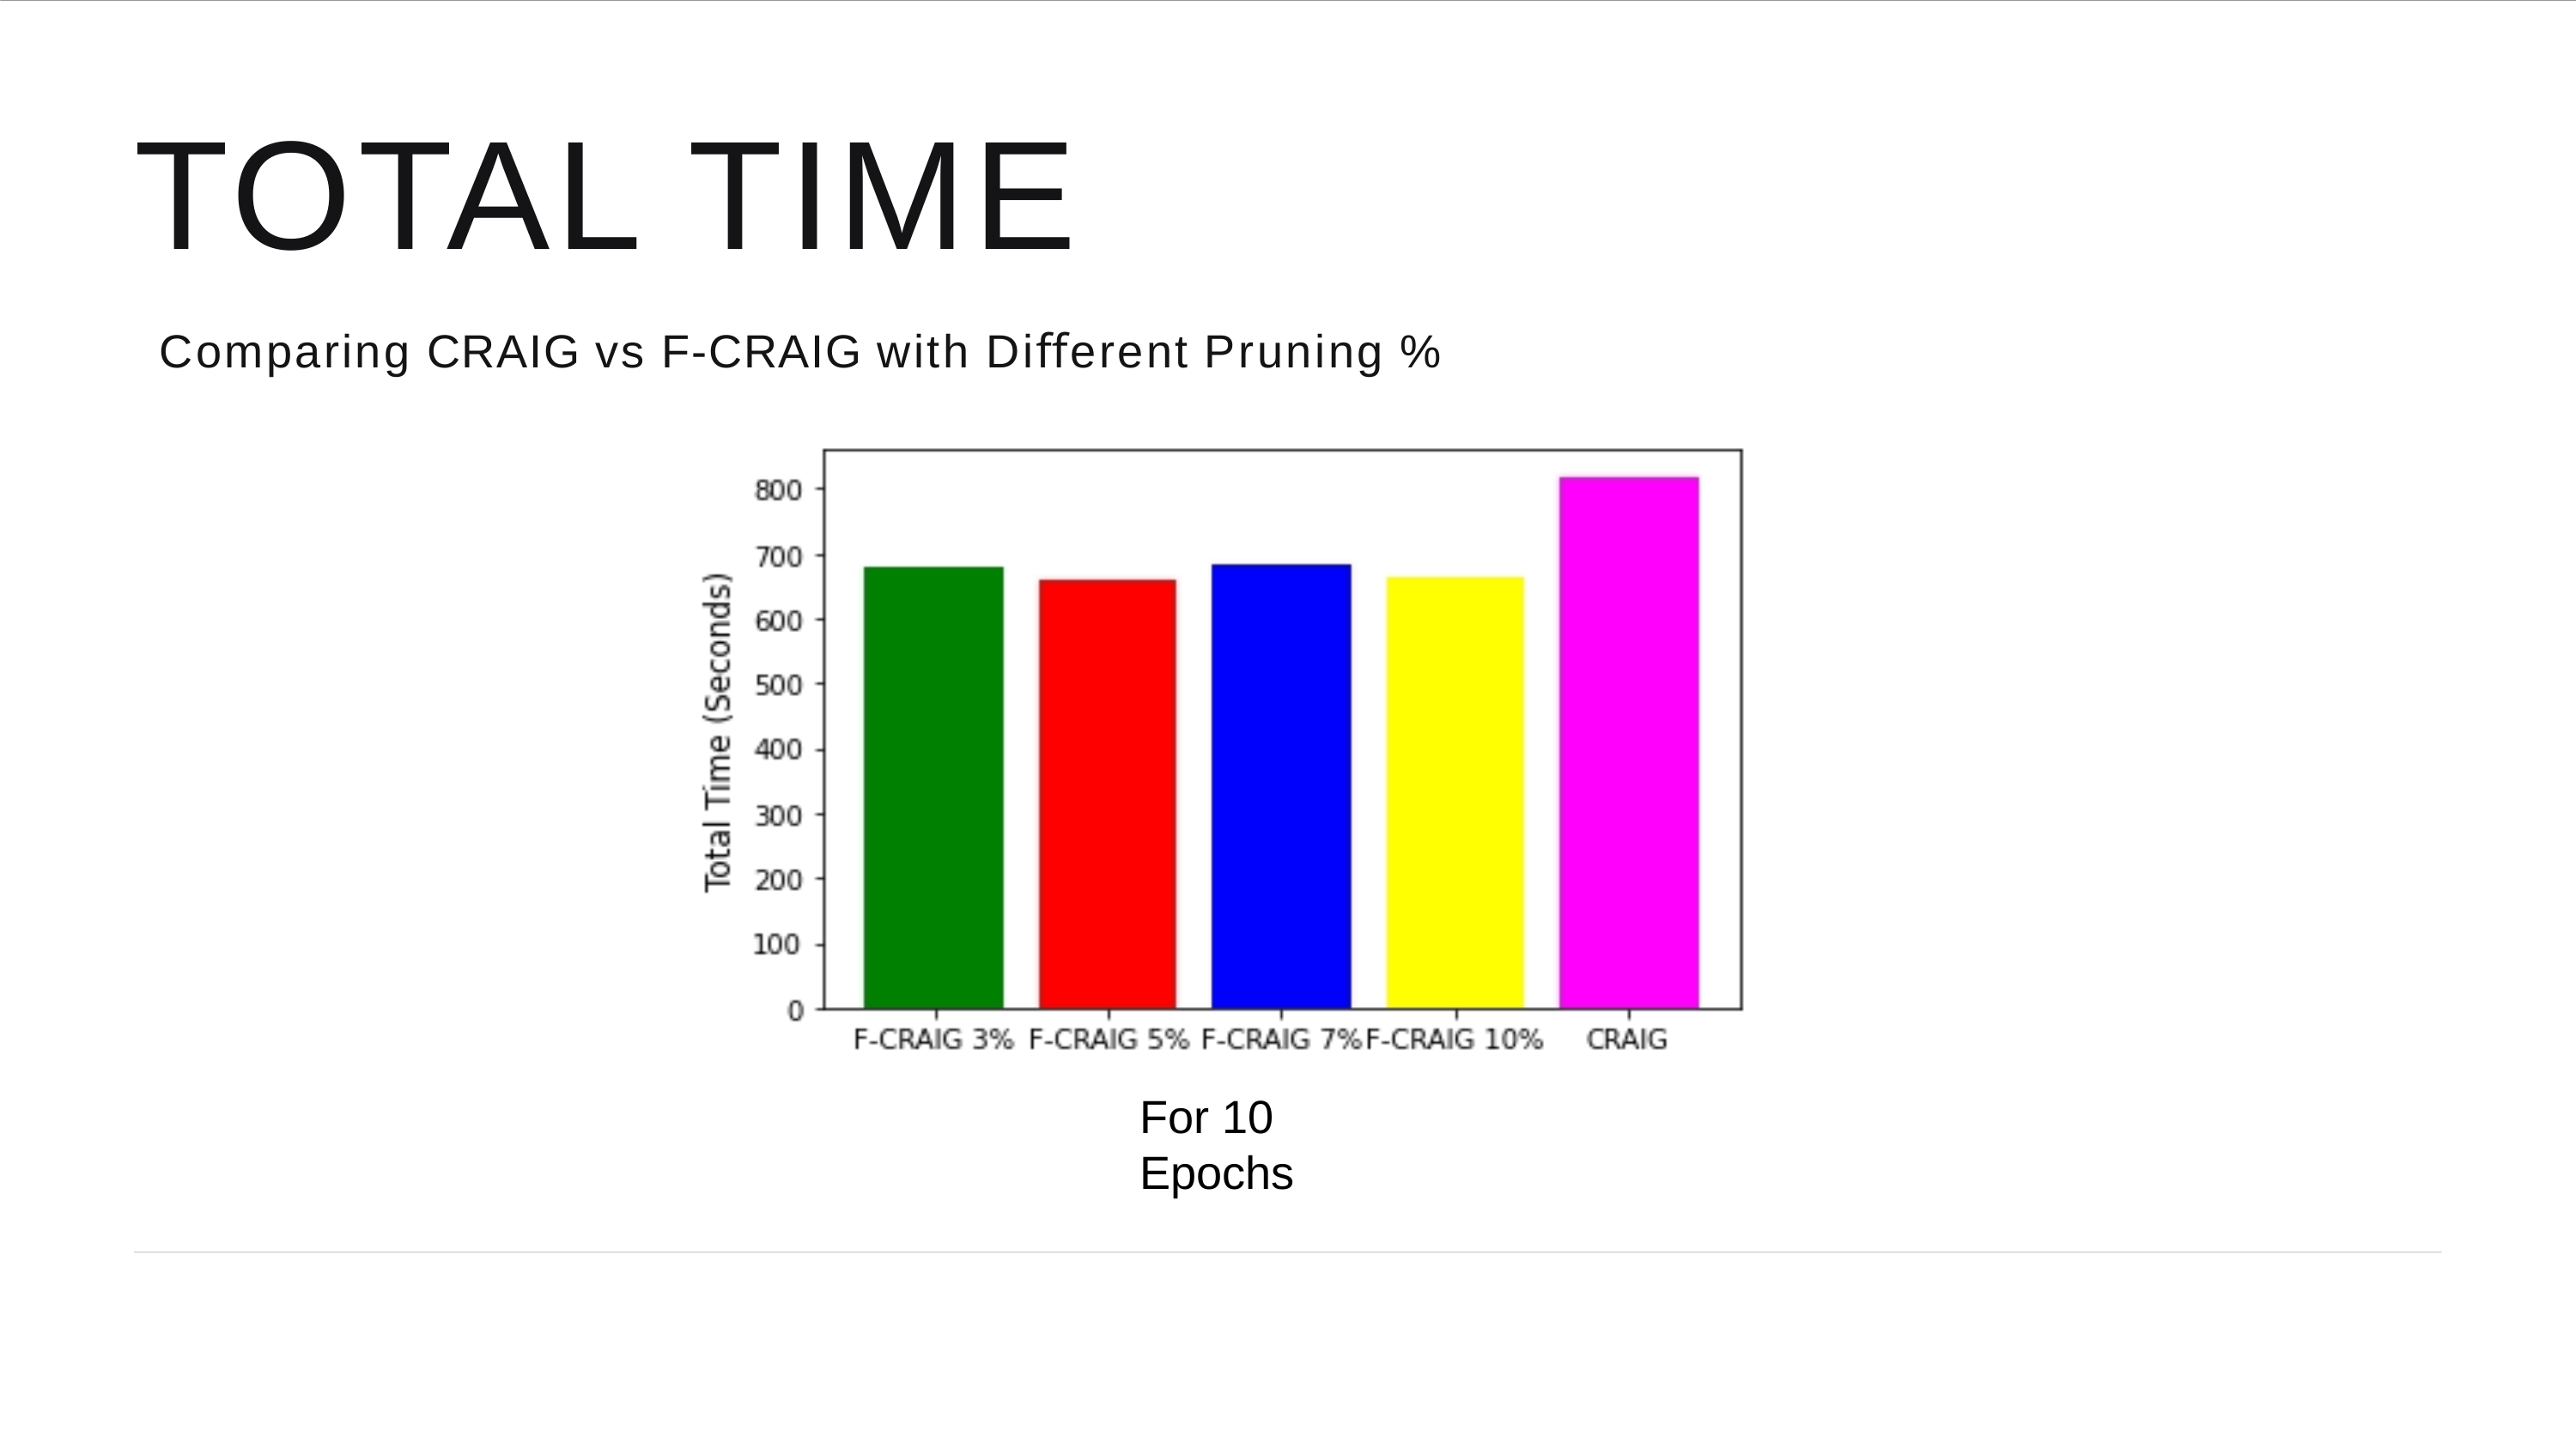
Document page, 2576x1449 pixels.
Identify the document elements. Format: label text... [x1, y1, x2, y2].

text_box For 10 Epochs [1138, 1085, 1443, 1198]
text_box Comparing CRAIG vs F-CRAIG with Diﬀerent Pruning % [157, 318, 1443, 377]
picture [0, 0, 2576, 1449]
title TOTAL TIME [132, 93, 1224, 337]
